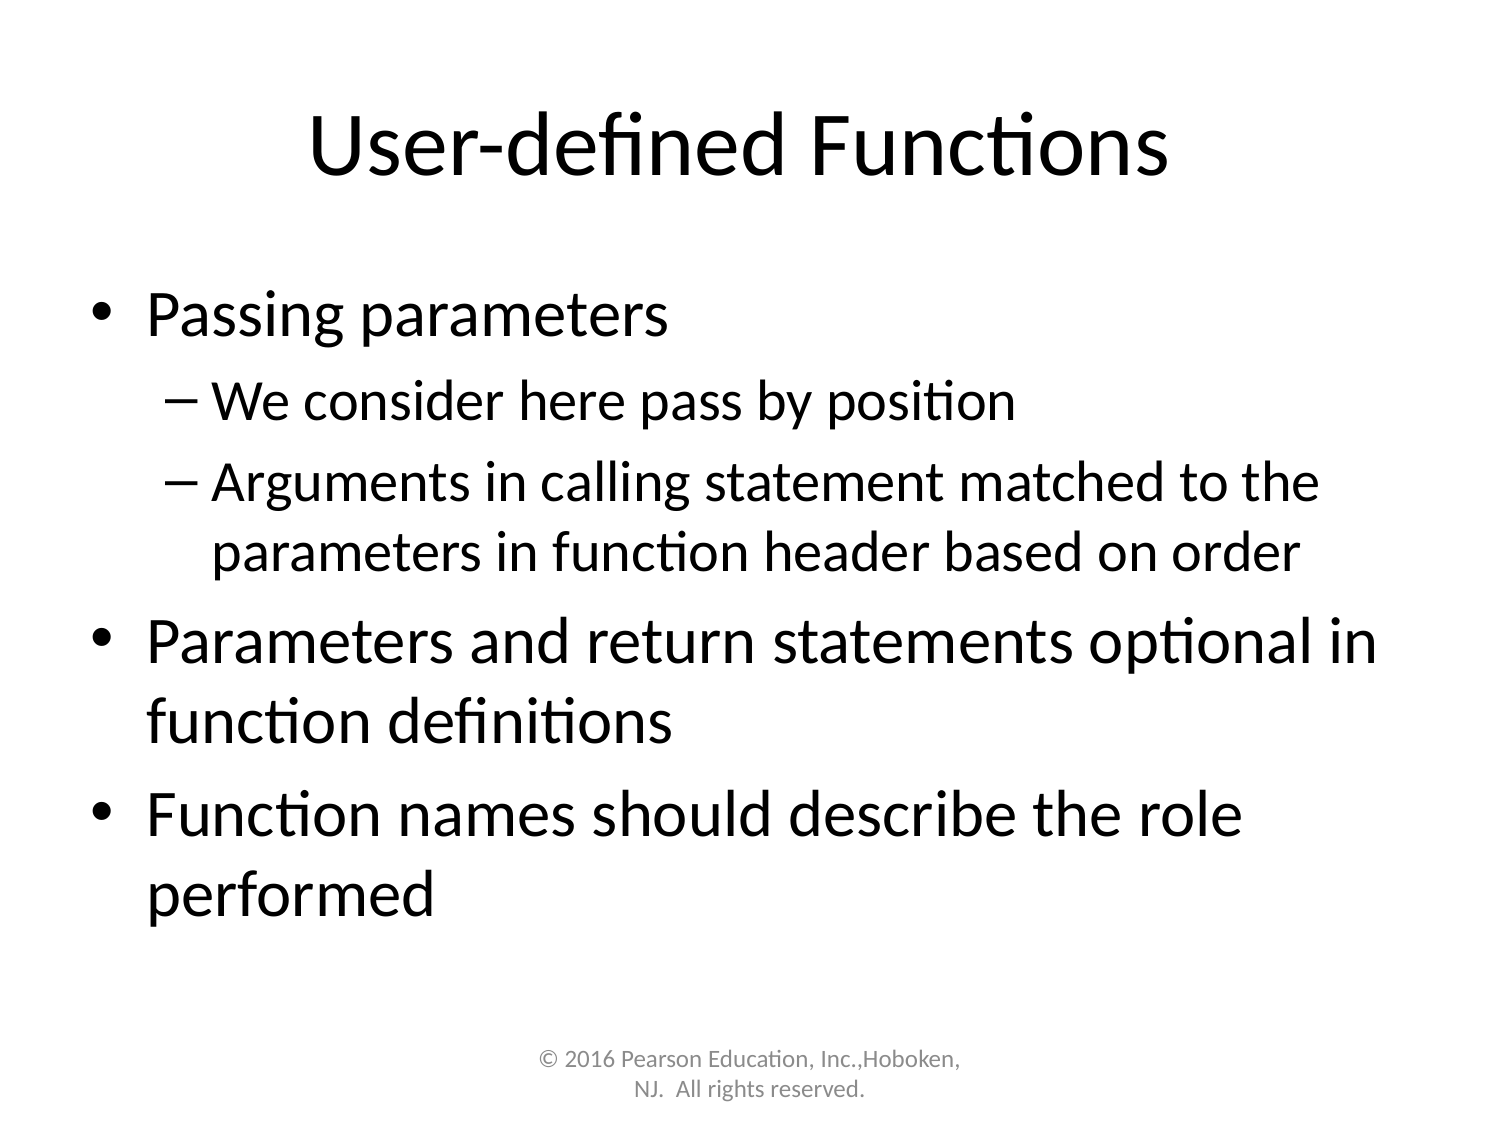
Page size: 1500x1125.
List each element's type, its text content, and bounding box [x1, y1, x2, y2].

footer © 2016 Pearson Education, Inc.,Hoboken, NJ. All rights reserved. [512, 1042, 988, 1103]
list Passing parameters We consider here pass by position Arguments in calling statement matched to the parameters in function header based on order Parameters and return statements optional in function definitions Function names should describe the role performed [75, 262, 1425, 1005]
title User-defined Functions [75, 45, 1425, 233]
